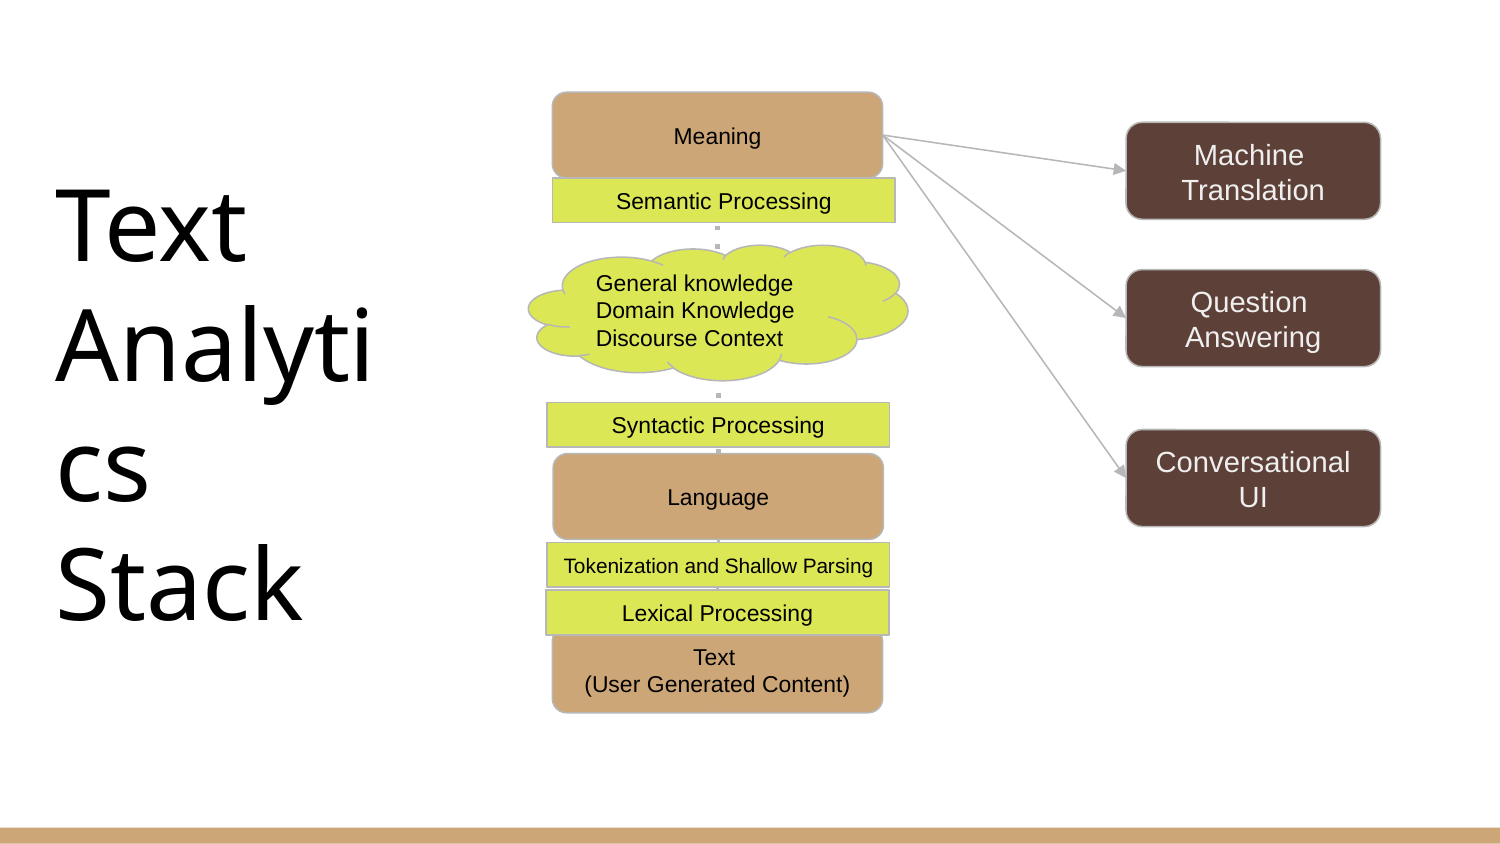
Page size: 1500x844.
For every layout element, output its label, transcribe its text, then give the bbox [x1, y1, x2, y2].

title Text Analytics Stack [40, 66, 409, 736]
text_box Meaning [552, 92, 883, 177]
text_box Language [553, 453, 884, 540]
text_box Semantic Processing [552, 177, 876, 223]
text_box General knowledge Domain Knowledge Discourse Context [528, 245, 877, 381]
text_box Lexical Processing [545, 590, 889, 635]
text_box Text (User Generated Content) [552, 635, 883, 713]
text_box Conversational UI [1126, 429, 1381, 527]
text_box Syntactic Processing [546, 402, 877, 448]
text_box Machine Translation [1127, 122, 1381, 220]
text_box Tokenization and Shallow Parsing [546, 542, 890, 588]
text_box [882, 134, 1127, 479]
text_box Question Answering [1131, 269, 1381, 367]
